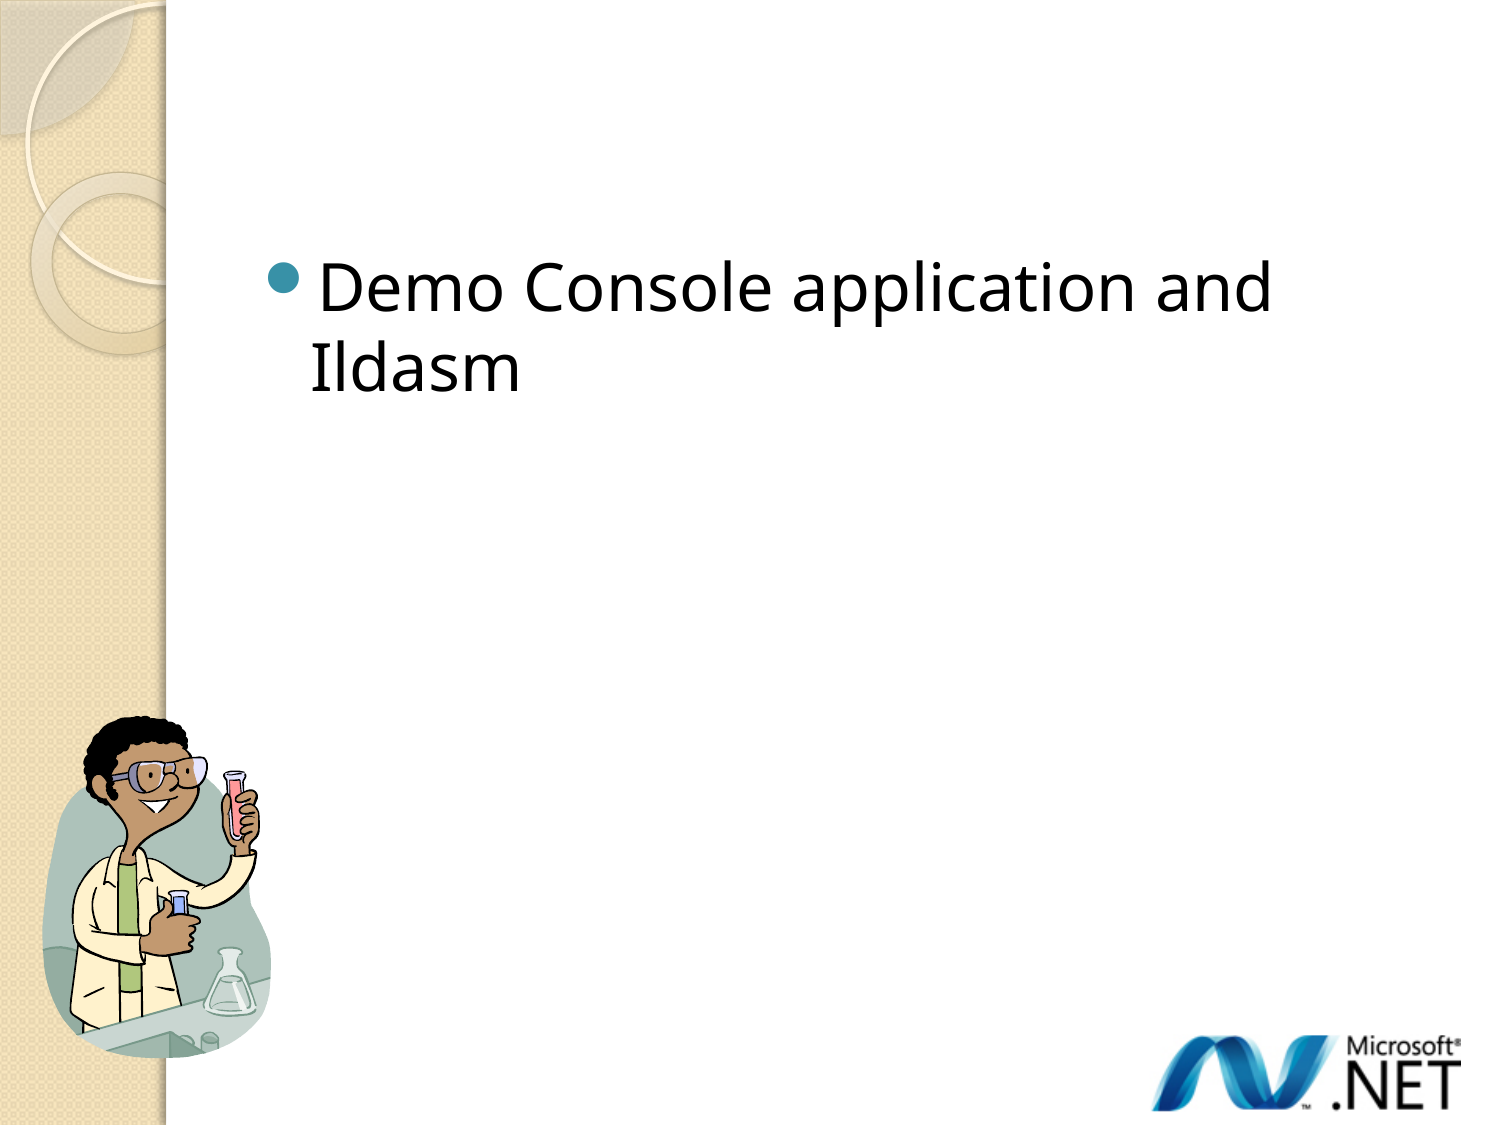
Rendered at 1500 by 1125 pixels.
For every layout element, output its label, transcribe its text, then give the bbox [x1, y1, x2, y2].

list Demo Console application and Ildasm [235, 237, 1466, 1025]
picture [1149, 1034, 1461, 1113]
